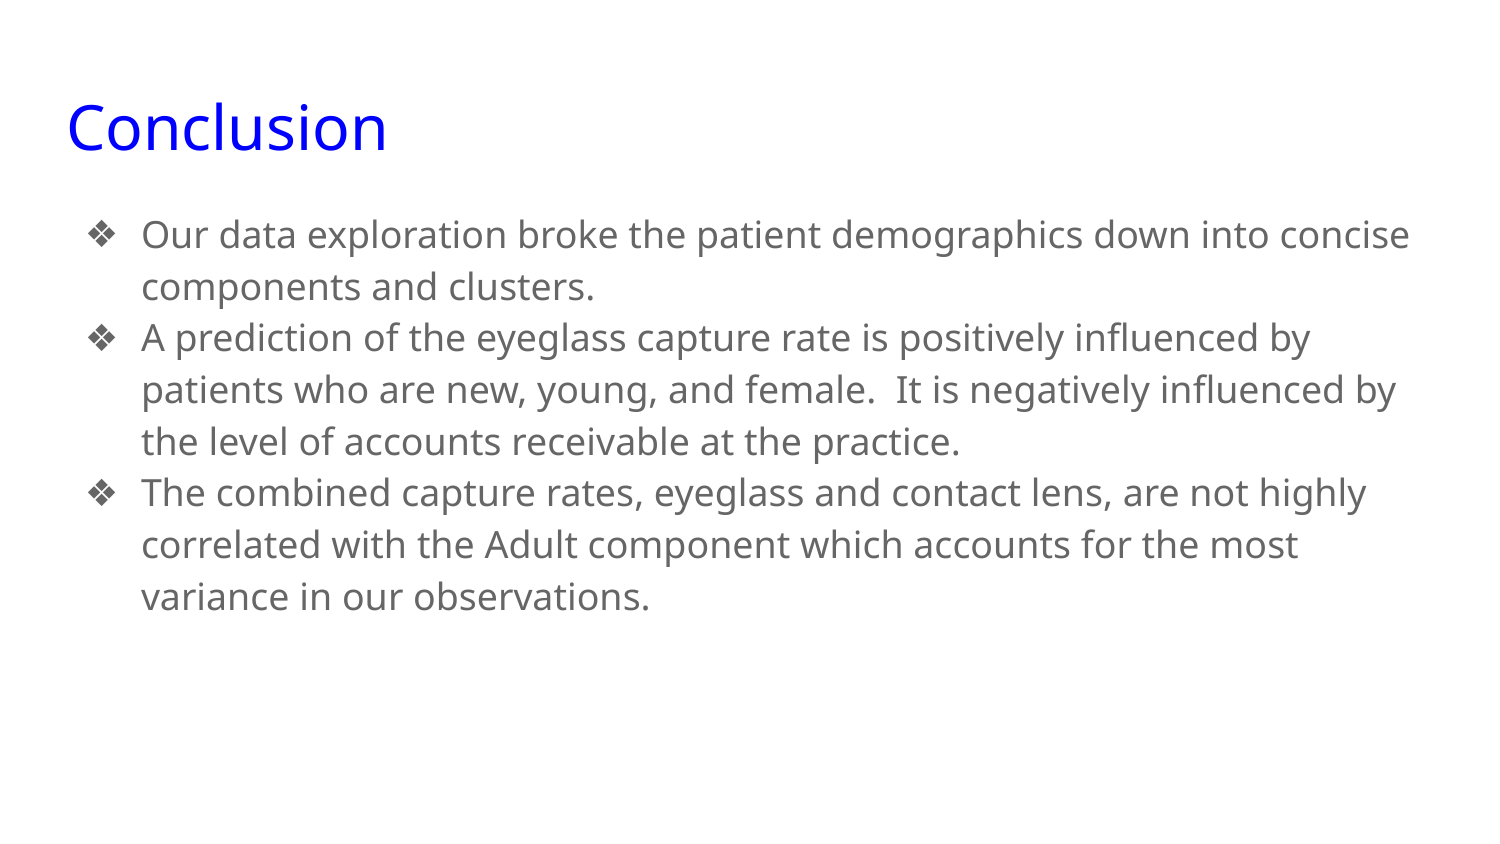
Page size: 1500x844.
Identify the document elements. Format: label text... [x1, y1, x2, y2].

title Conclusion [51, 72, 1449, 167]
list Our data exploration broke the patient demographics down into concise components and clusters. A prediction of the eyeglass capture rate is positively influenced by patients who are new, young, and female. It is negatively influenced by the level of accounts receivable at the practice. The combined capture rates, eyeglass and contact lens, are not highly correlated with the Adult component which accounts for the most variance in our observations. [51, 189, 1449, 750]
